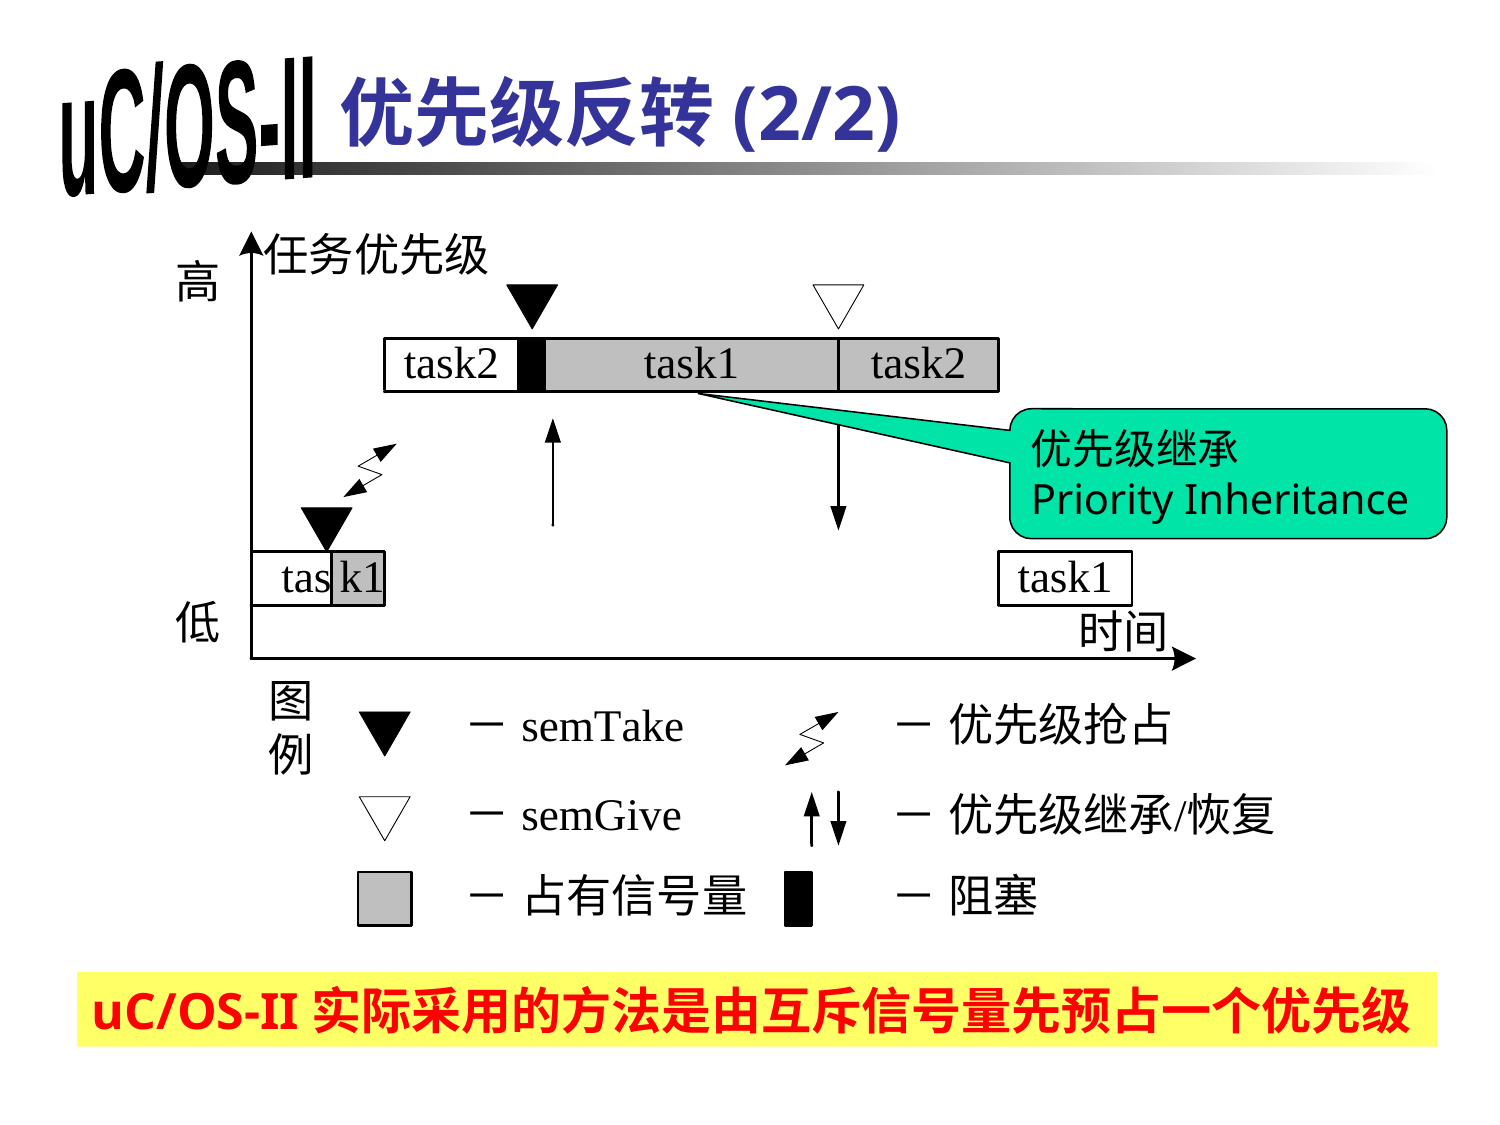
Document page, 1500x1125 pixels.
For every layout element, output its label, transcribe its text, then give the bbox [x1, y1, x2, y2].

text_box uC/OS-II实际采用的方法是由互斥信号量先预占一个优先级 [77, 971, 1438, 1047]
title 优先级反转(2/2) [324, 50, 1429, 163]
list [170, 219, 1282, 932]
text_box 优先级继承 Priority Inheritance [1286, 408, 1447, 539]
